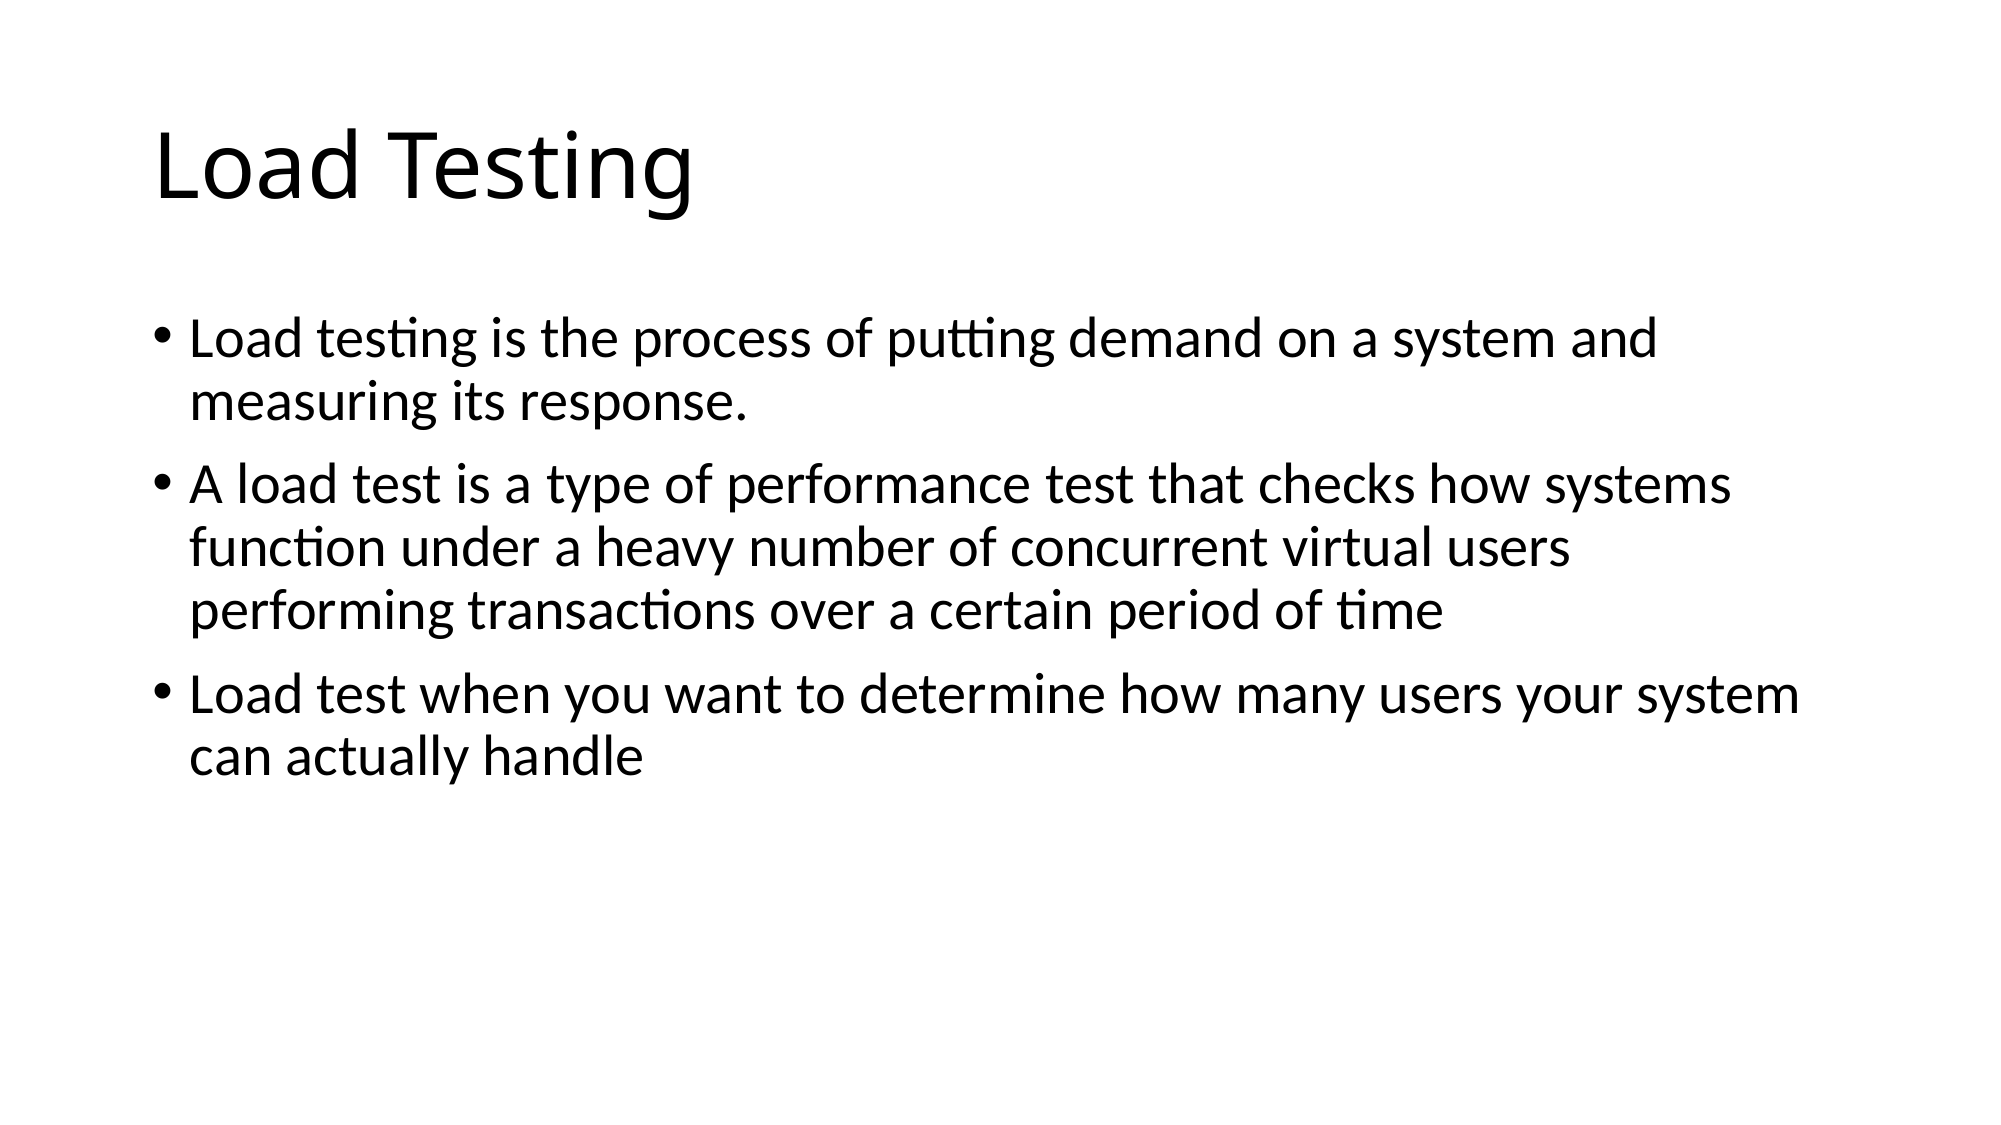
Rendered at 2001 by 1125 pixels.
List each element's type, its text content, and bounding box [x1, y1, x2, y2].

list Load testing is the process of putting demand on a system and measuring its response. A load test is a type of performance test that checks how systems function under a heavy number of concurrent virtual users performing transactions over a certain period of time Load test when you want to determine how many users your system can actually handle [137, 299, 1863, 1014]
title Load Testing [137, 59, 1863, 278]
